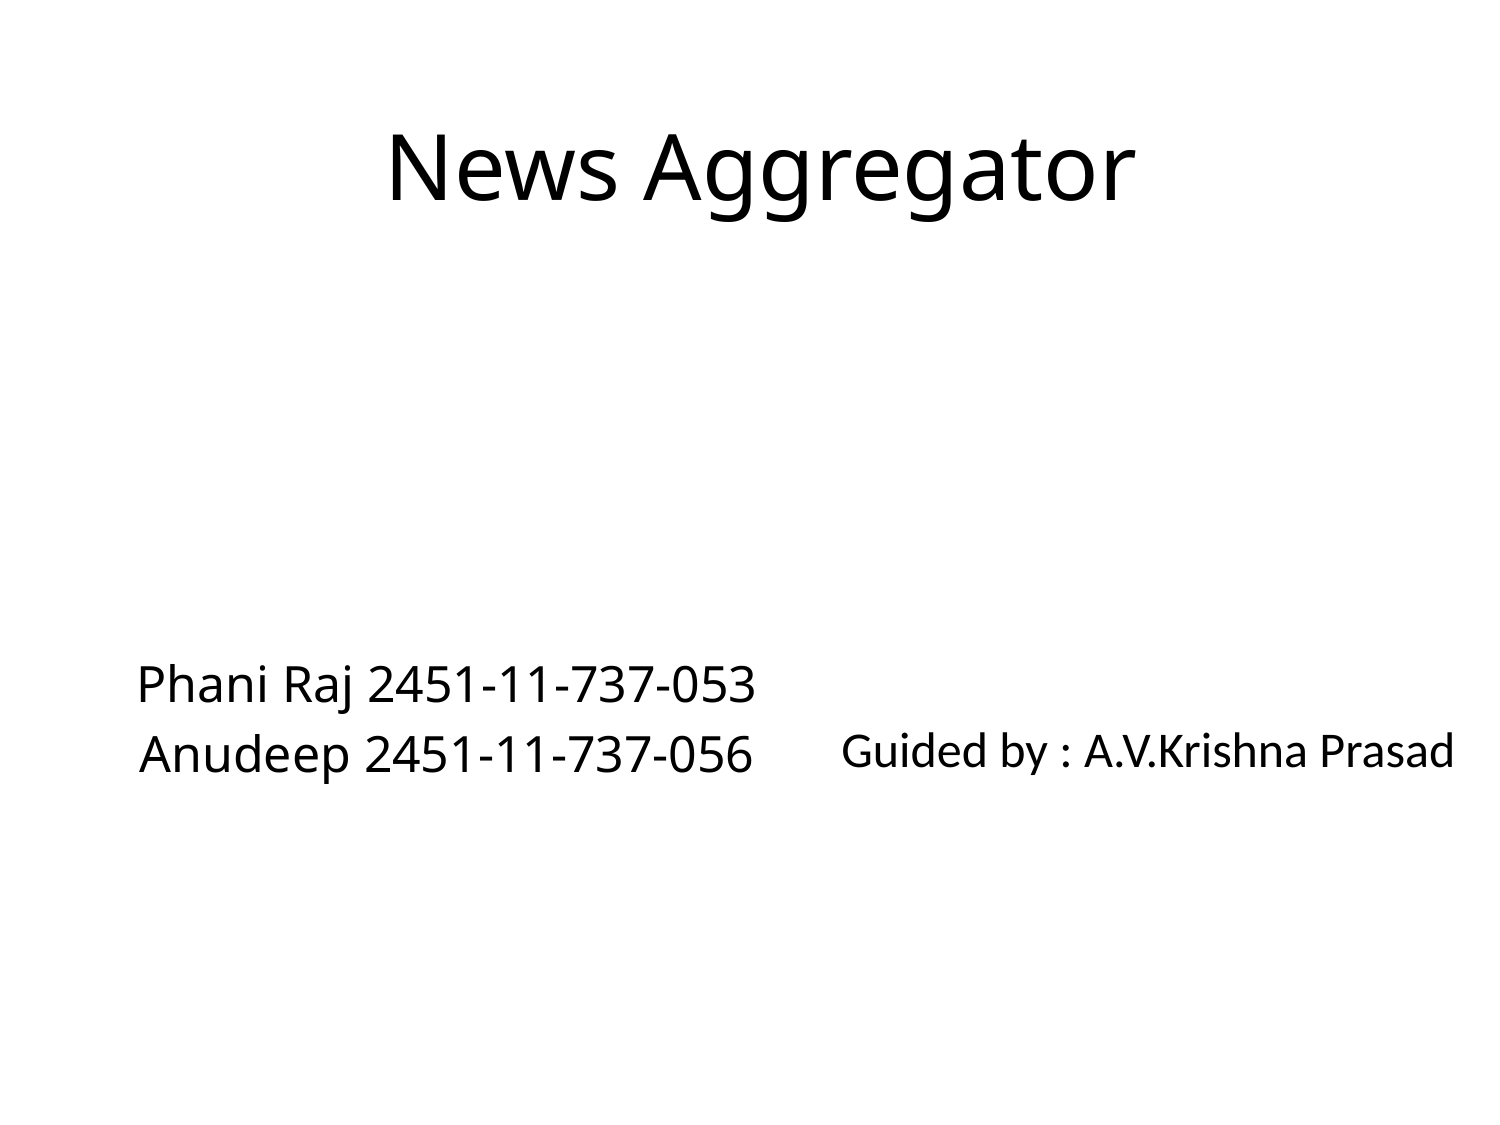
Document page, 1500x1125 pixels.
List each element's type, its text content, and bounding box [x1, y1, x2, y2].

title News Aggregator [123, 42, 1399, 284]
subtitle Phani Raj 2451-11-737-053 Anudeep 2451-11-737-056 [1, 645, 892, 953]
text_box Guided by : A.V.Krishna Prasad [826, 710, 1500, 785]
